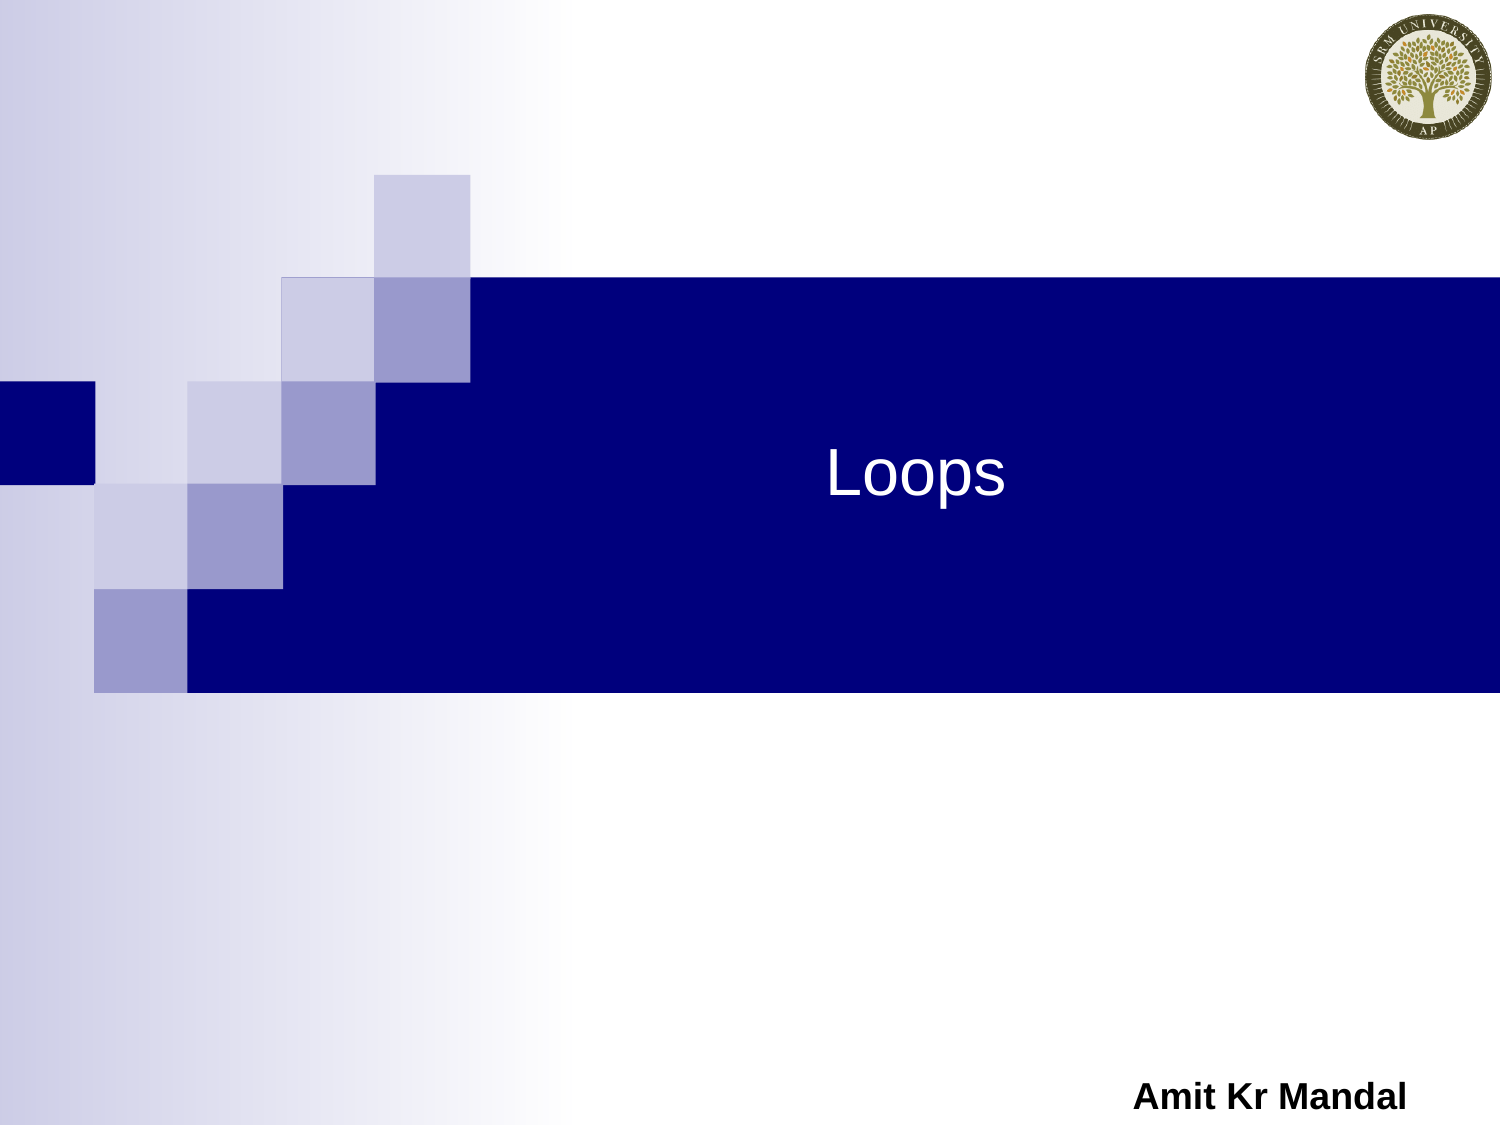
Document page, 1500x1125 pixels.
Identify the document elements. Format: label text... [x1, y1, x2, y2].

title Loops [405, 287, 1446, 650]
text_box Amit Kr Mandal [1040, 1064, 1500, 1125]
picture [1362, 1, 1499, 141]
